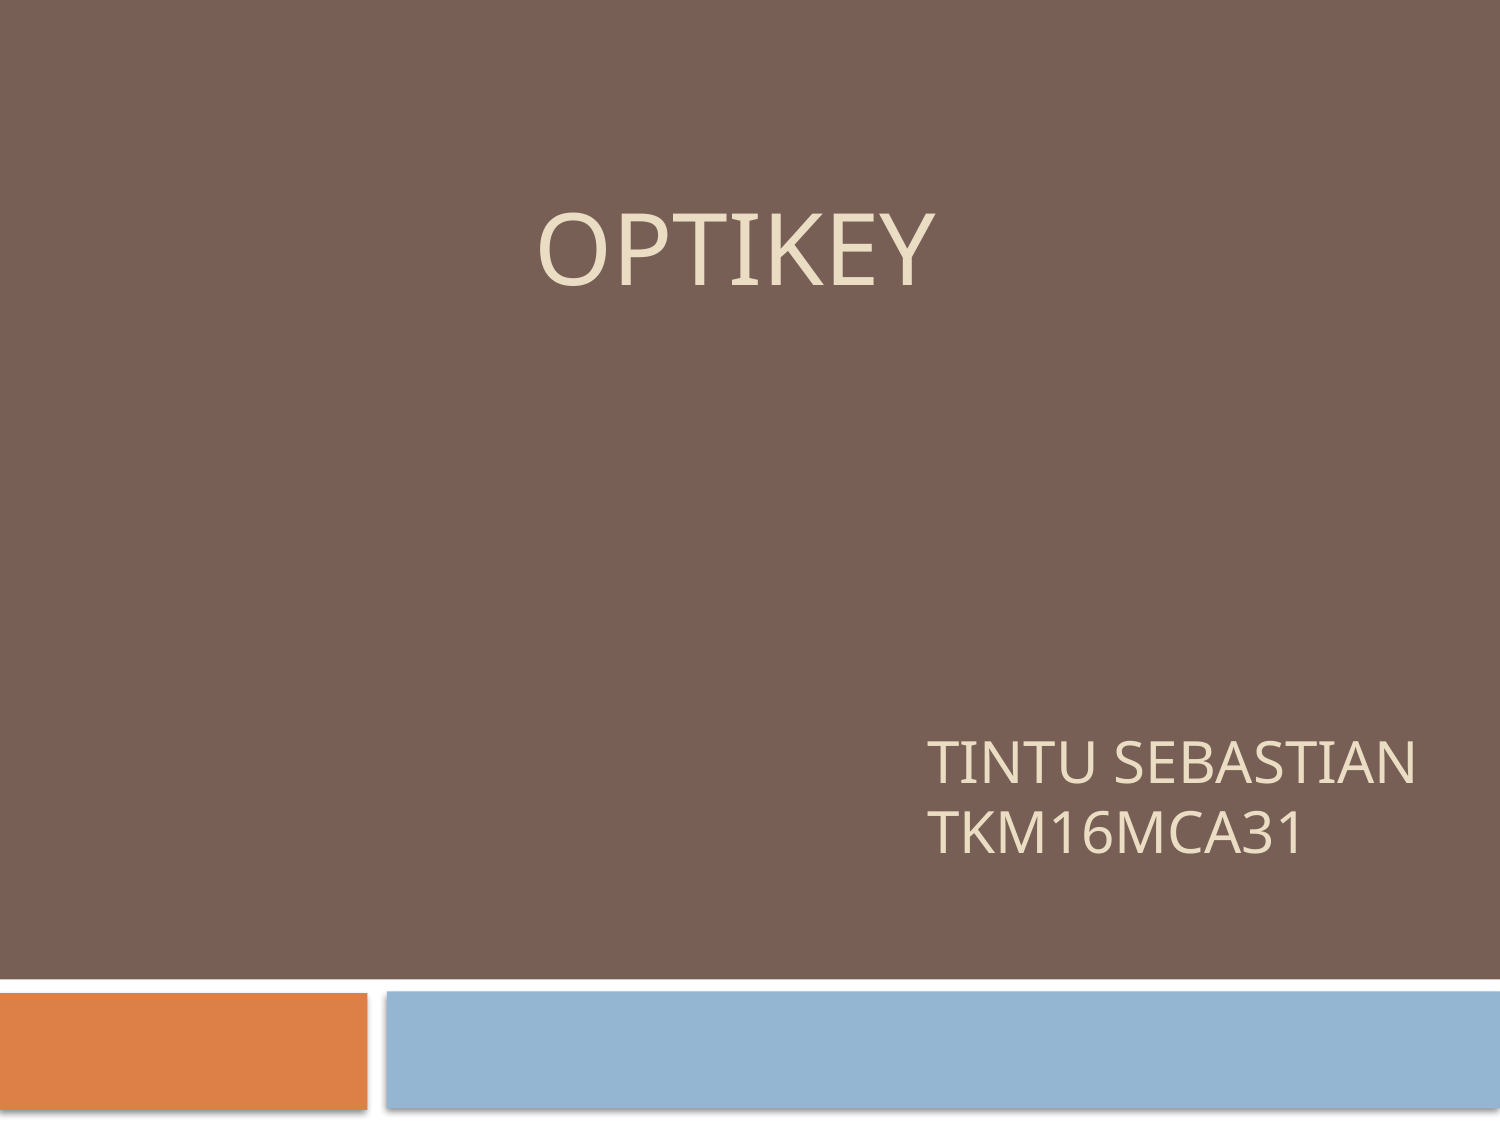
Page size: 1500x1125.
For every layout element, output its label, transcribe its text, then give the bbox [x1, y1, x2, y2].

text_box Tintu sebastian tkm16mca31 [912, 637, 1488, 963]
title OptiKey [337, 37, 1438, 313]
